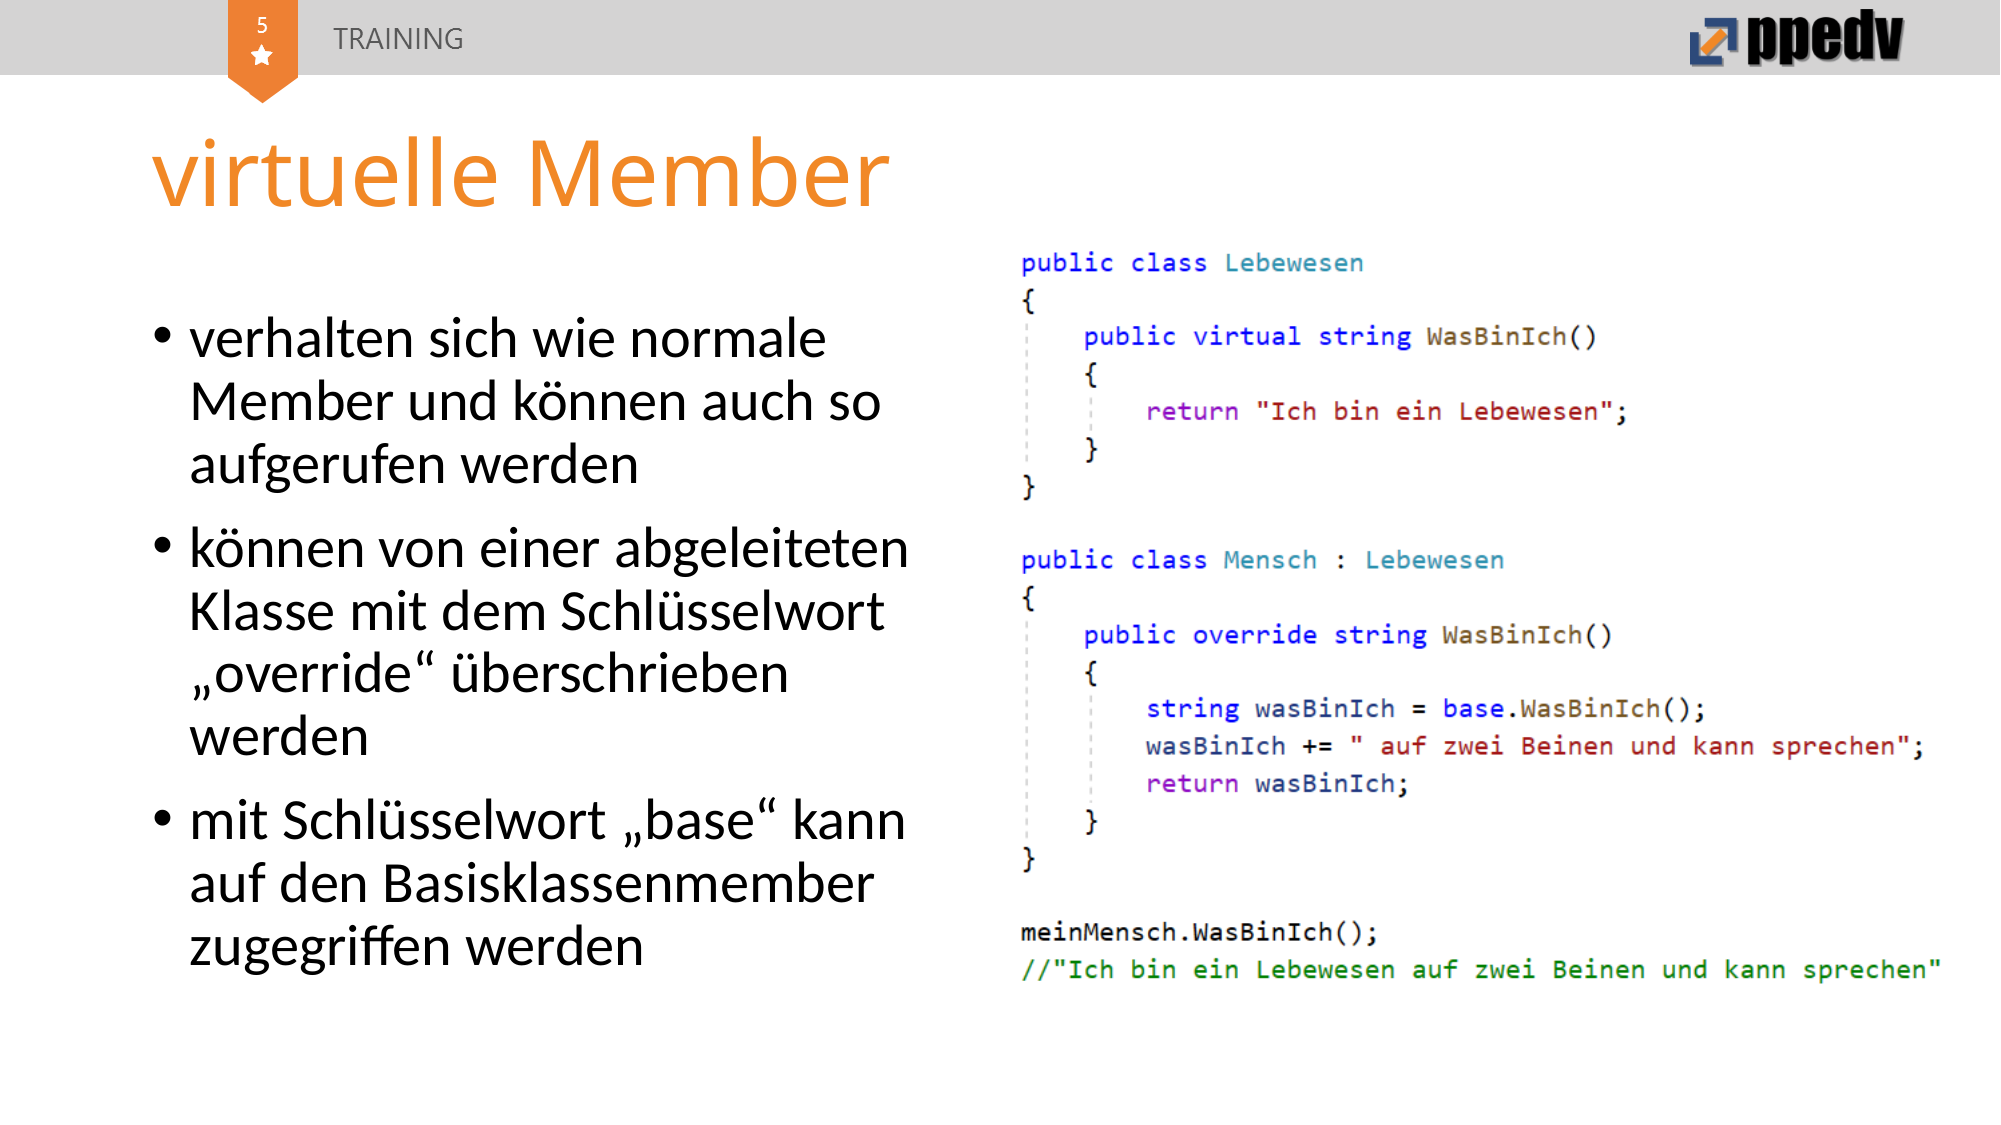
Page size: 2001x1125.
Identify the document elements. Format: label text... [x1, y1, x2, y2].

list verhalten sich wie normale Member und können auch so aufgerufen werden können von einer abgeleiteten Klasse mit dem Schlüsselwort „override“ überschrieben werden mit Schlüsselwort „base“ kann auf den Basisklassenmember zugegriffen werden [137, 299, 988, 1014]
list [1012, 242, 1961, 993]
picture [0, 0, 2000, 104]
title virtuelle Member [137, 76, 1863, 278]
